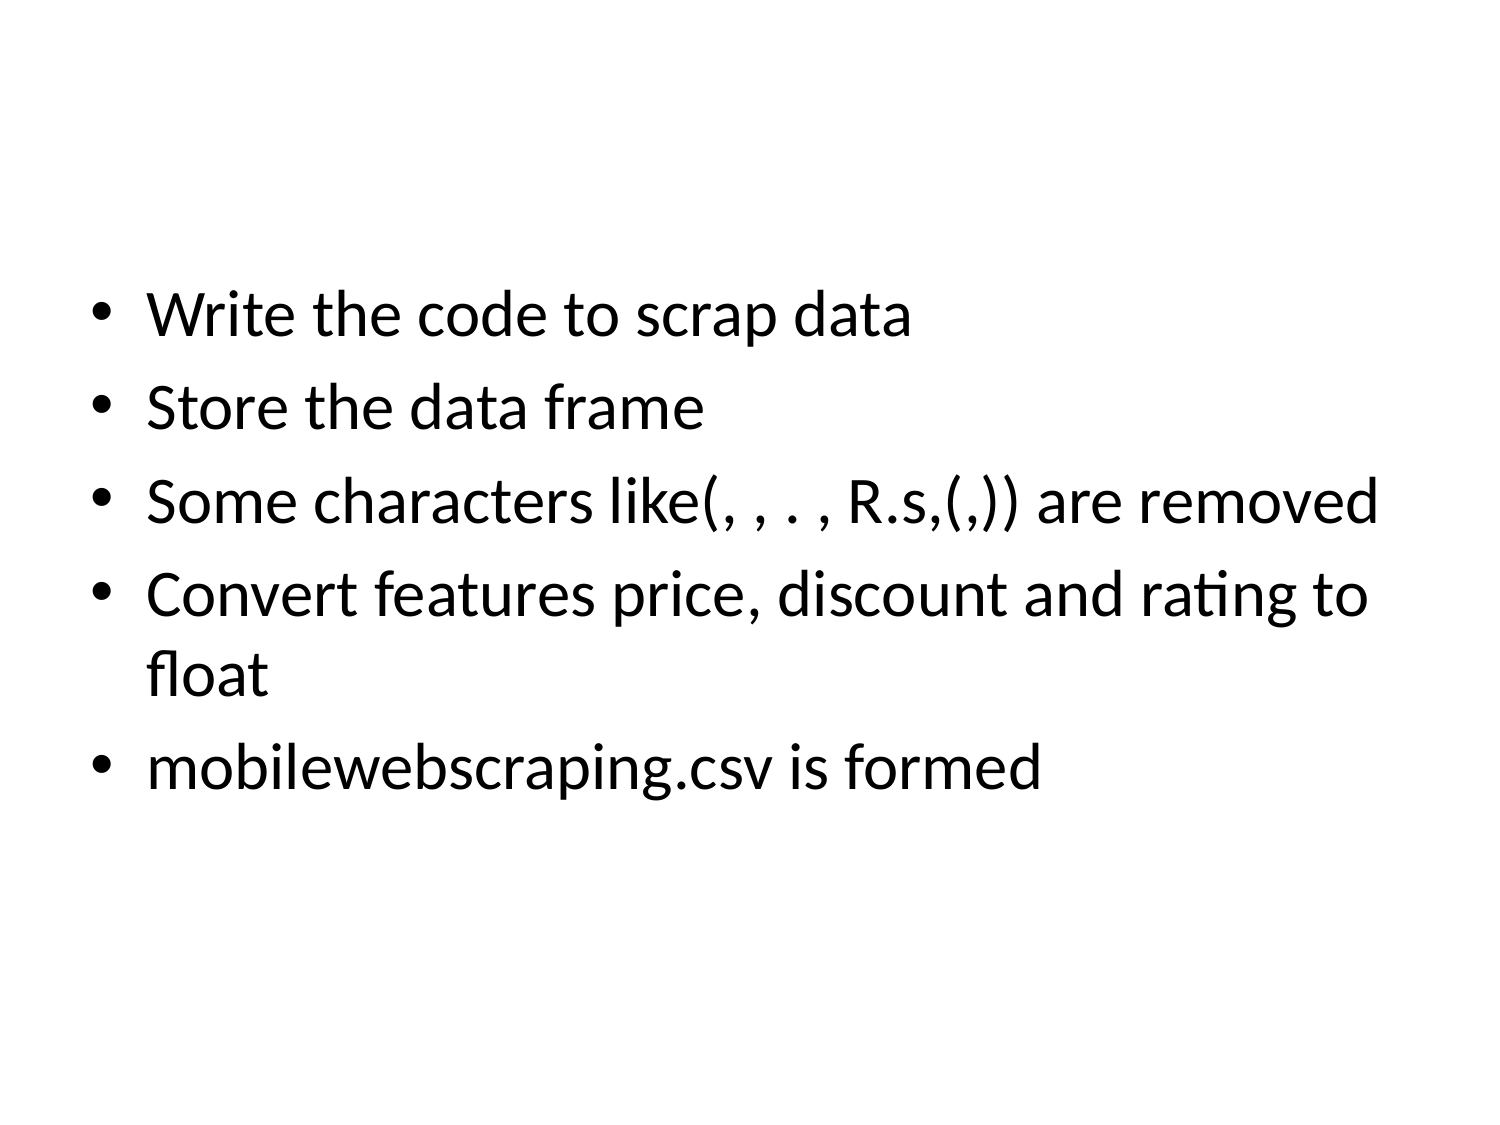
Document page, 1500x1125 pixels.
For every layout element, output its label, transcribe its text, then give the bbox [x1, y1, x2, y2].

list Write the code to scrap data Store the data frame Some characters like(, , . , R.s,(,)) are removed Convert features price, discount and rating to float mobilewebscraping.csv is formed [75, 262, 1425, 1005]
